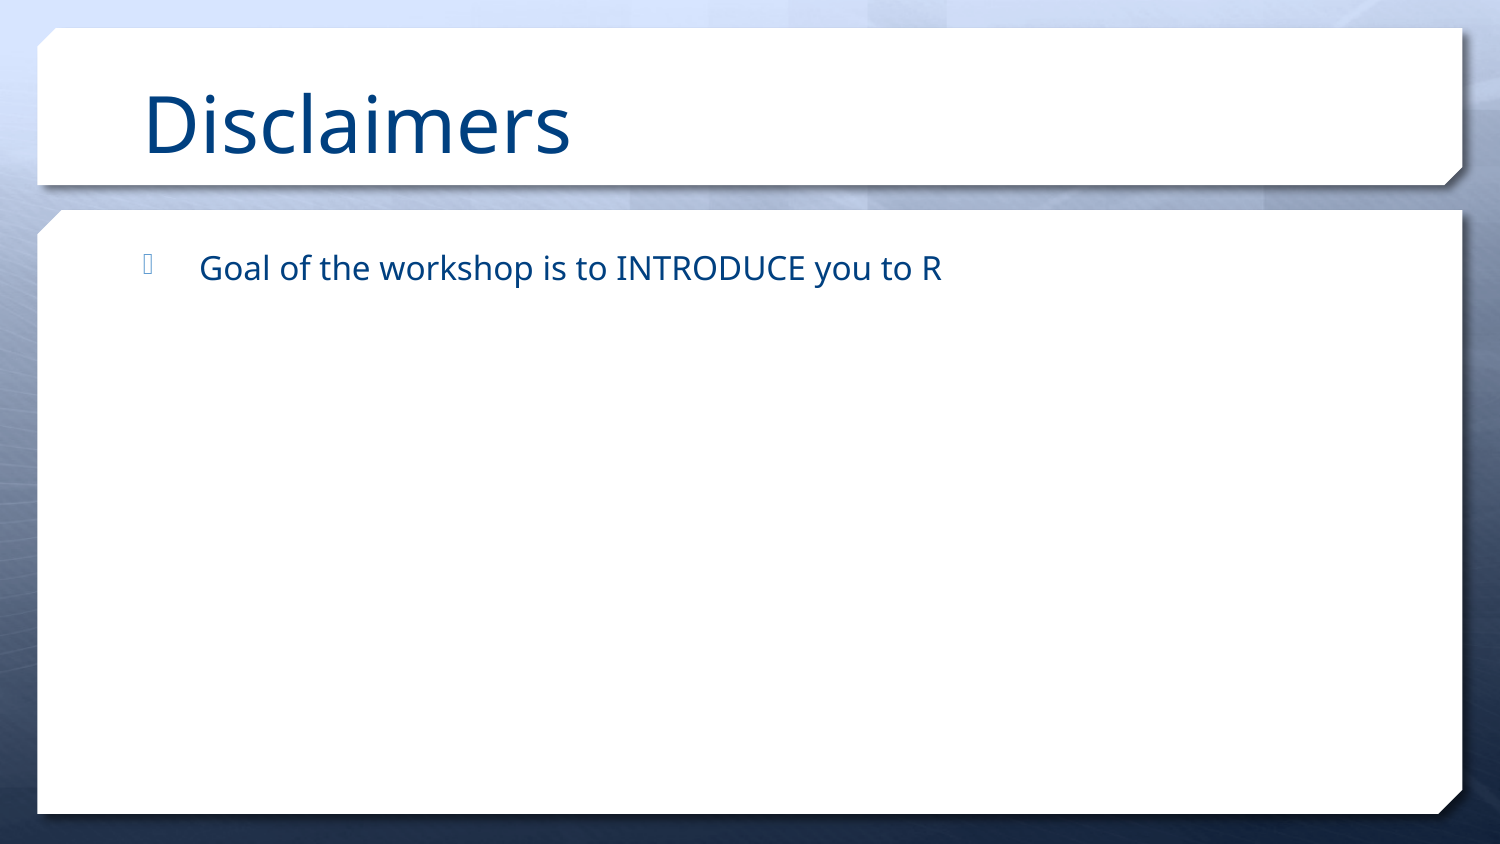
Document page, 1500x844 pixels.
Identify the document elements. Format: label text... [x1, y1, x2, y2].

list Goal of the workshop is to INTRODUCE you to R [127, 239, 1372, 733]
title Disclaimers [127, 36, 1372, 177]
